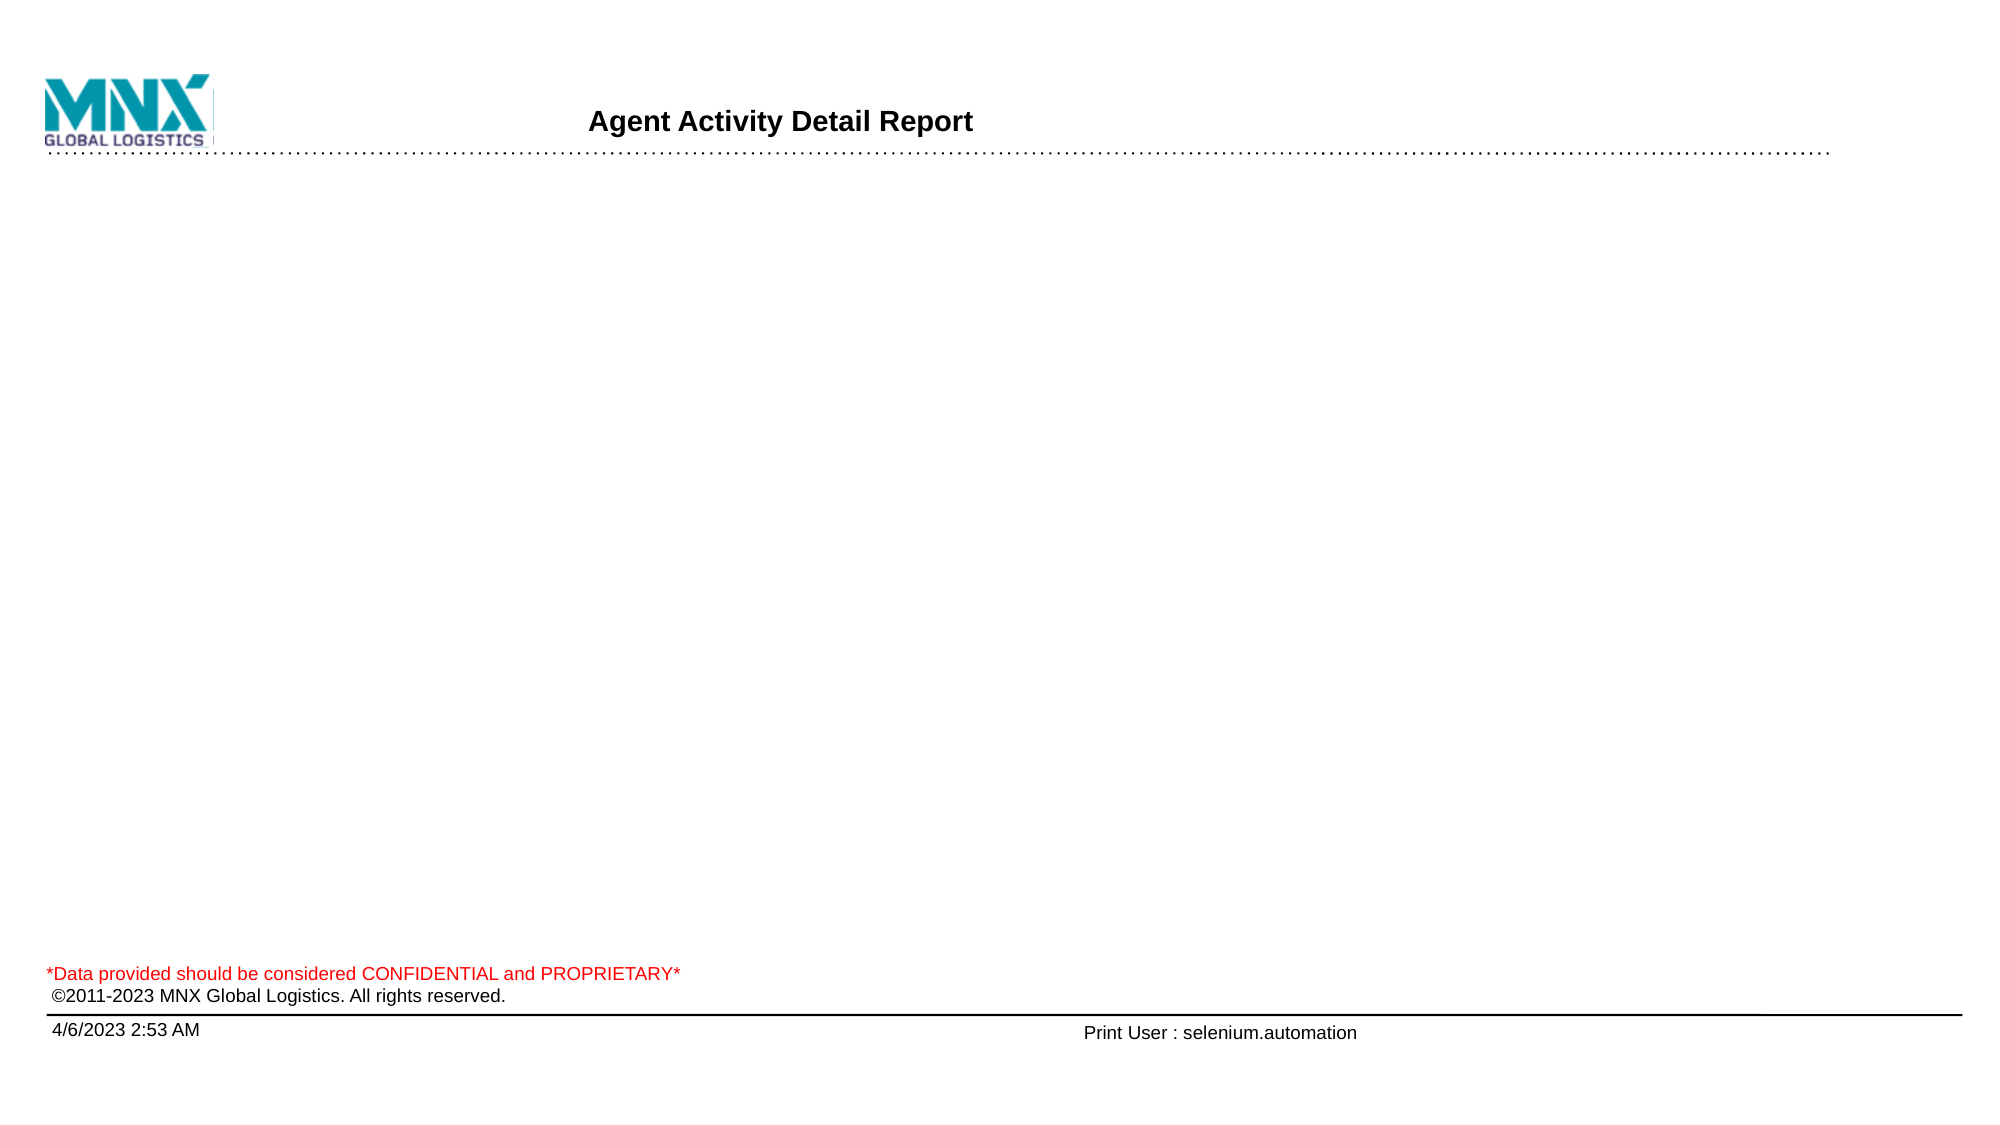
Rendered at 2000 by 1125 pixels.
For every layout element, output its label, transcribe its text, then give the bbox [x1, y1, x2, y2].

text_box ©2011-2023 MNX Global Logistics. All rights reserved. [46, 983, 1687, 1005]
text_box Print User : selenium.automation [979, 1020, 1462, 1050]
text_box 4/6/2023 2:53 AM [52, 1017, 351, 1050]
picture [44, 74, 256, 148]
text_box Agent Activity Detail Report [352, 98, 1210, 141]
text_box *Data provided should be considered CONFIDENTIAL and PROPRIETARY* [46, 962, 1687, 983]
